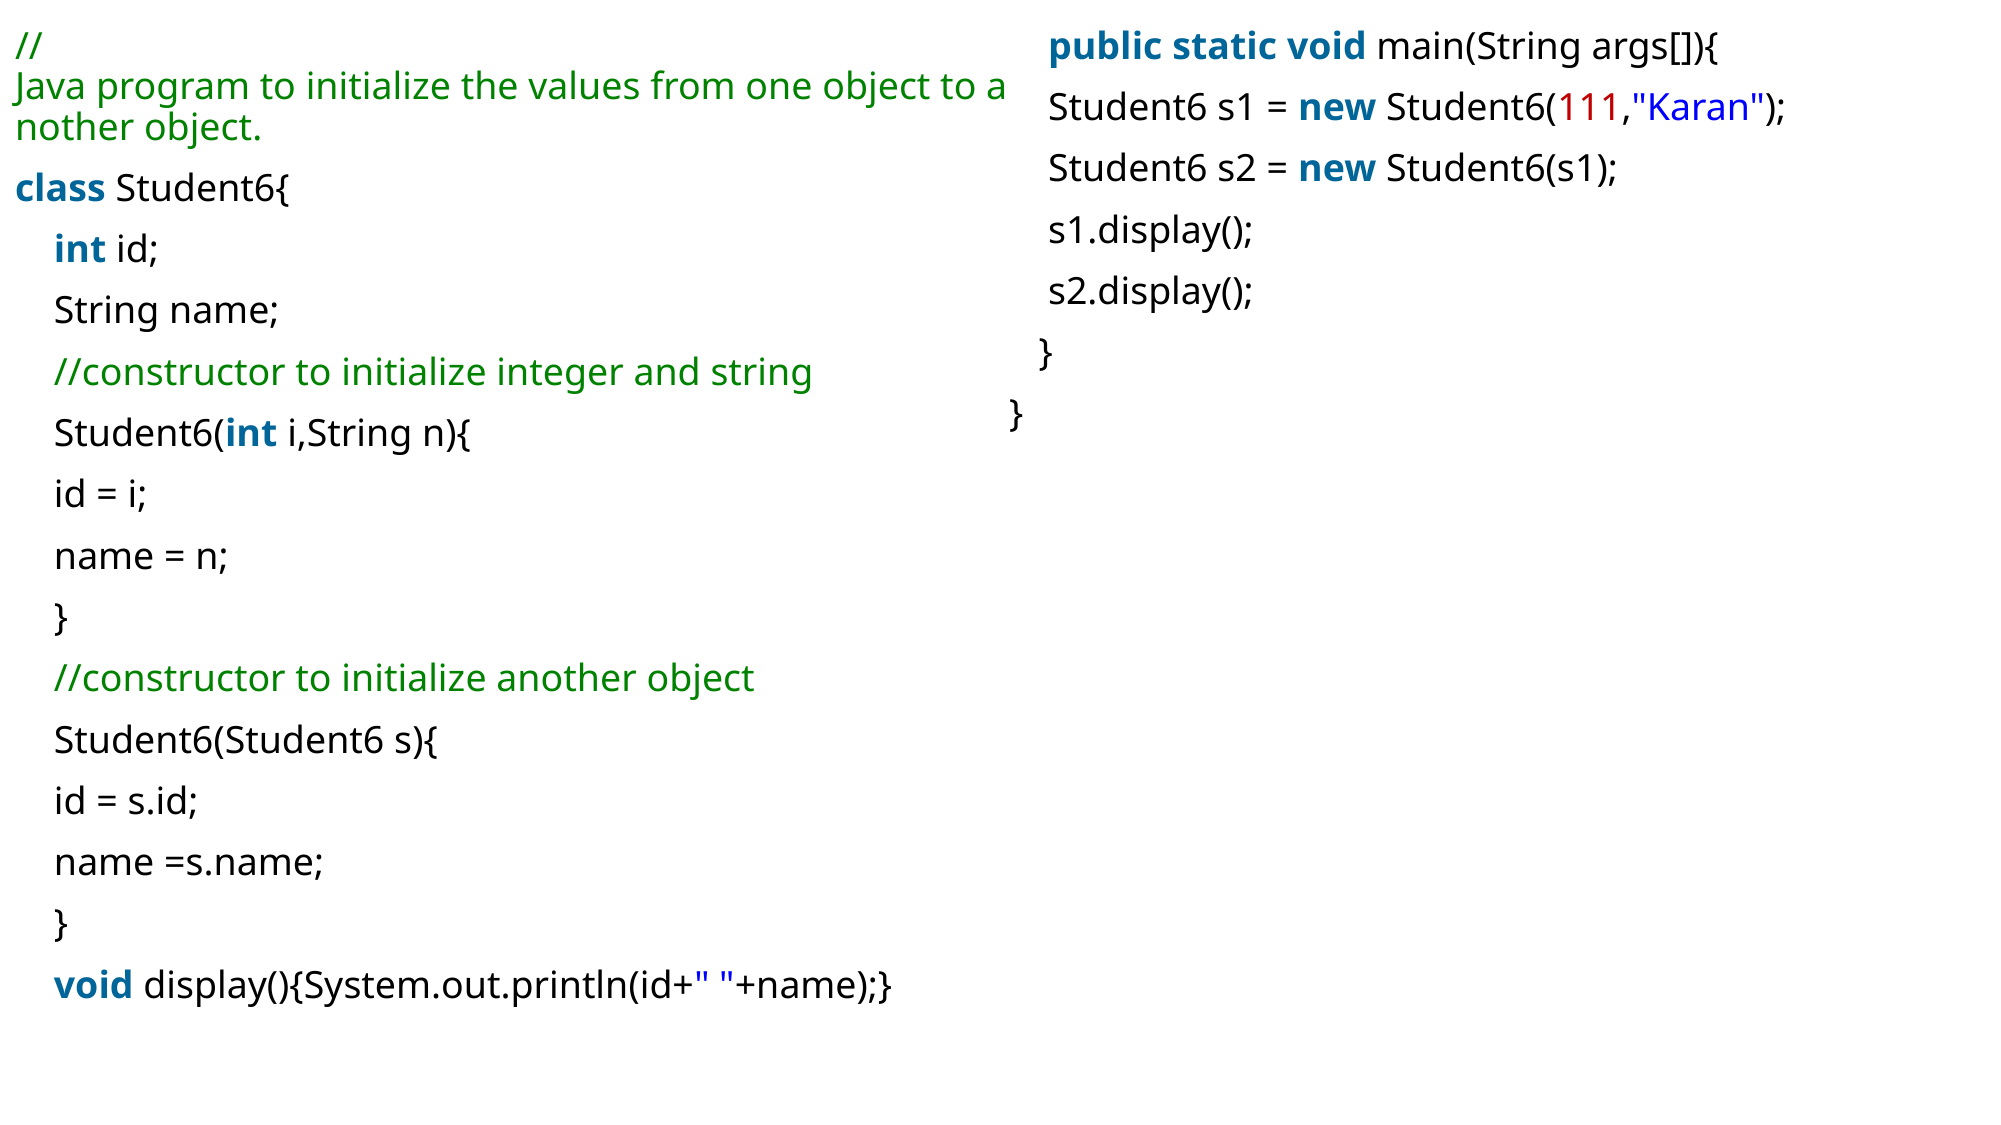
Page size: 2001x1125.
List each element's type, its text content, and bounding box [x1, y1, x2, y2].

list //Java program to initialize the values from one object to another object. class Student6{ int id; String name; //constructor to initialize integer and string Student6(int i,String n){ id = i; name = n; } //constructor to initialize another object Student6(Student6 s){ id = s.id; name =s.name; } void display(){System.out.println(id+" "+name);} public static void main(String args[]){ Student6 s1 = new Student6(111,"Karan"); Student6 s2 = new Student6(s1); s1.display(); s2.display(); } } [0, 19, 2000, 1091]
